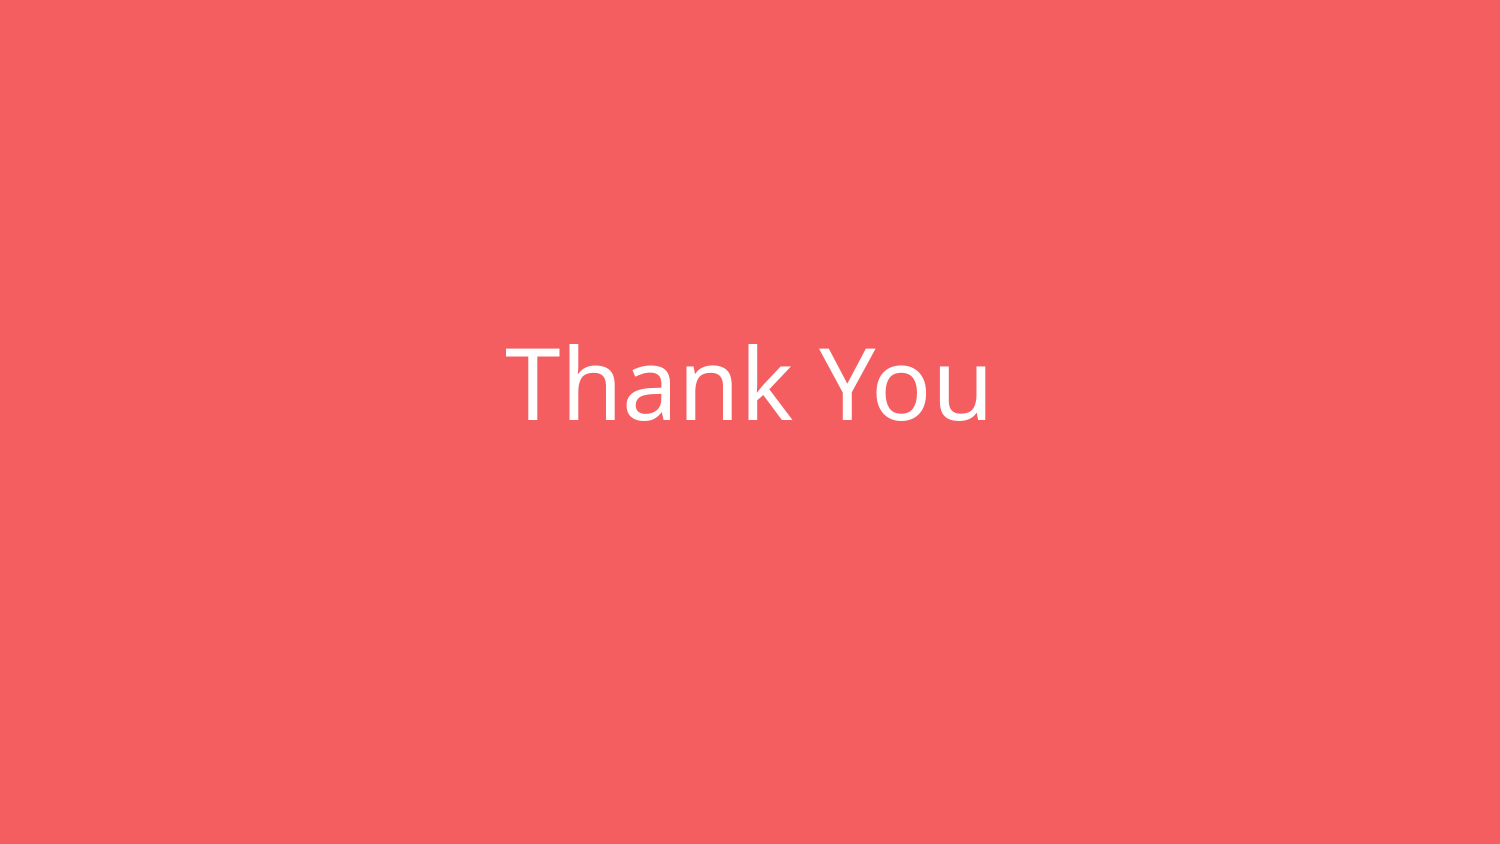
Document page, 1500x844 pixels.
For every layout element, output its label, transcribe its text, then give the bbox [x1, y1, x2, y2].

title Thank You [83, 233, 1417, 529]
